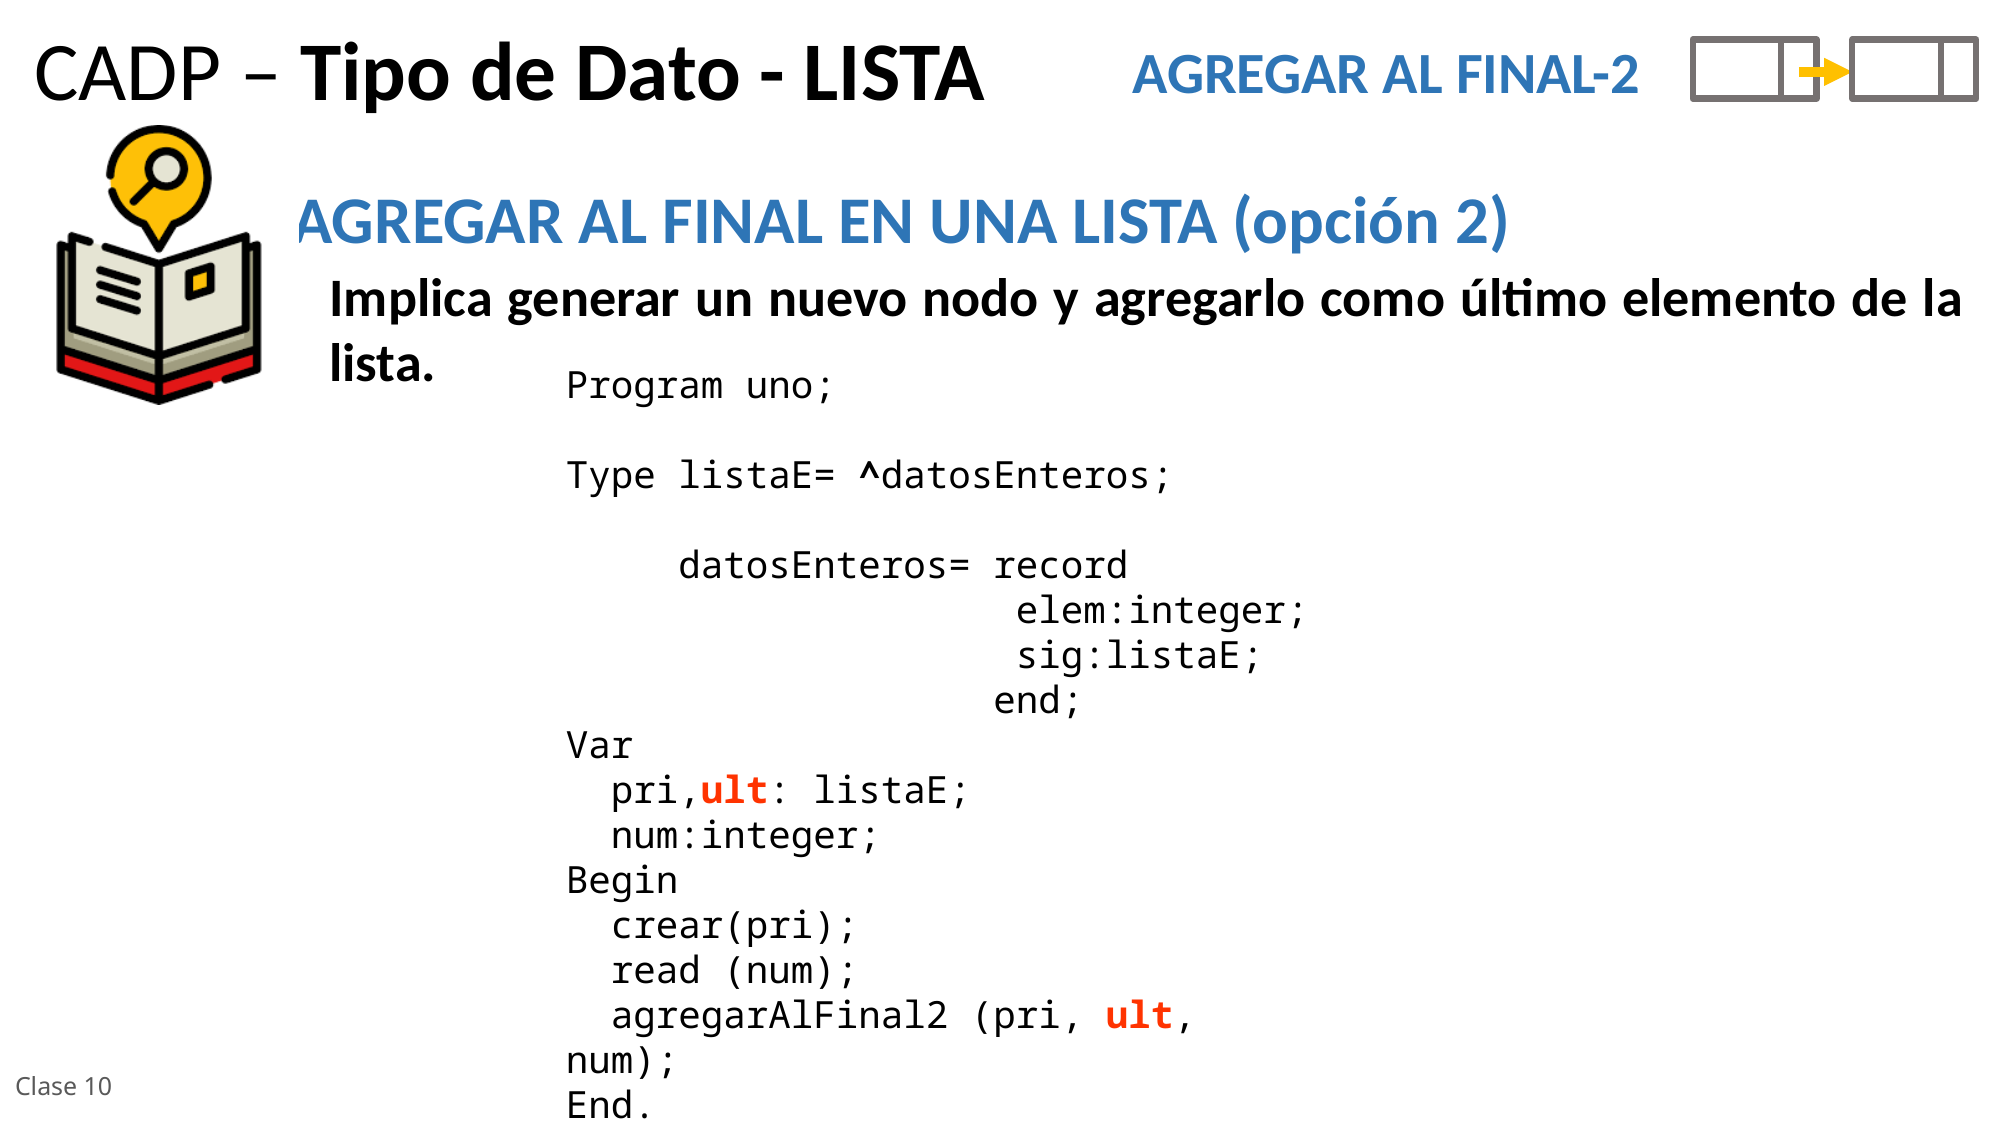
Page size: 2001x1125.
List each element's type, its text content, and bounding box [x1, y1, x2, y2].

picture [19, 125, 299, 405]
text_box Implica generar un nuevo nodo y agregarlo como último elemento de la lista. [314, 255, 1981, 401]
text_box AGREGAR AL FINAL EN UNA LISTA (opción 2) [299, 169, 1532, 264]
slide_number Clase 10 [0, 1052, 162, 1118]
text_box CADP – Tipo de Dato - LISTA [19, 21, 1412, 136]
text_box AGREGAR AL FINAL-2 [1117, 27, 1851, 113]
text_box Program uno; Type listaE= ^datosEnteros; datosEnteros= record elem:integer; sig:listaE; end; Var pri,ult: listaE; num:integer; Begin crear(pri); read (num); agregarAlFinal2 (pri, ult, num); End. [551, 353, 1343, 1125]
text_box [1692, 39, 1977, 99]
